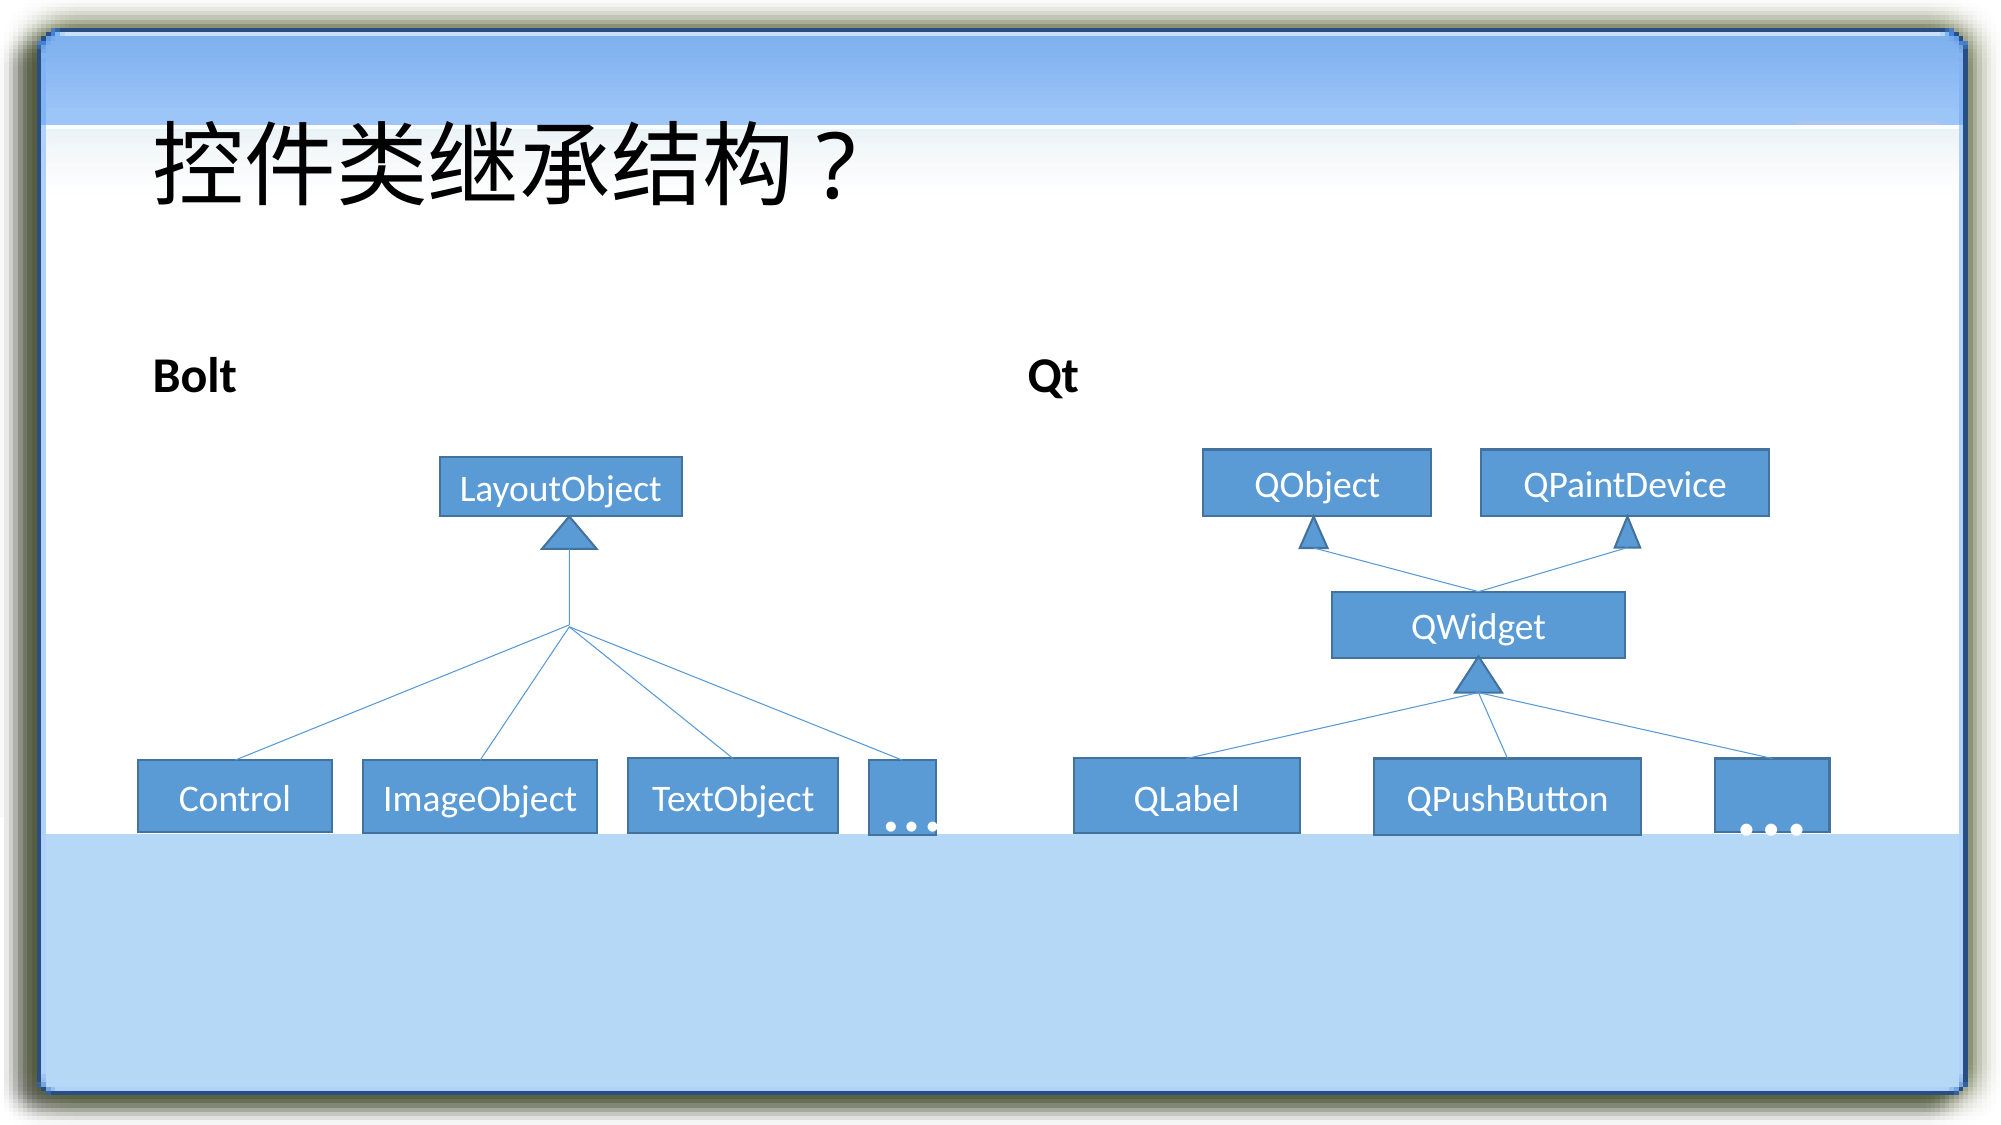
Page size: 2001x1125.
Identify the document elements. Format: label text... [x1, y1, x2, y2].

text_box QPushButton [1373, 759, 1642, 836]
text_box Control [137, 759, 333, 833]
list Qt [1012, 275, 1863, 410]
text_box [234, 624, 570, 761]
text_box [1478, 692, 1773, 759]
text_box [1186, 692, 1478, 759]
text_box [569, 626, 903, 761]
text_box QLabel [1073, 757, 1301, 834]
text_box QPaintDevice [1480, 448, 1770, 517]
text_box QWidget [1331, 592, 1626, 659]
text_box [1478, 547, 1628, 592]
list [138, 410, 985, 1016]
text_box [1613, 513, 1642, 549]
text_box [1313, 547, 1478, 592]
text_box QObject [1202, 448, 1432, 517]
text_box … [1714, 757, 1831, 833]
list Bolt [137, 275, 984, 411]
list [1012, 410, 1863, 1016]
picture [0, 0, 2001, 1125]
title 控件类继承结构? [137, 59, 1863, 278]
text_box … [868, 759, 937, 836]
text_box [539, 514, 599, 550]
text_box [1298, 513, 1329, 550]
text_box TextObject [627, 761, 839, 834]
text_box LayoutObject [439, 456, 683, 517]
text_box [1454, 654, 1503, 692]
text_box ImageObject [362, 761, 598, 834]
